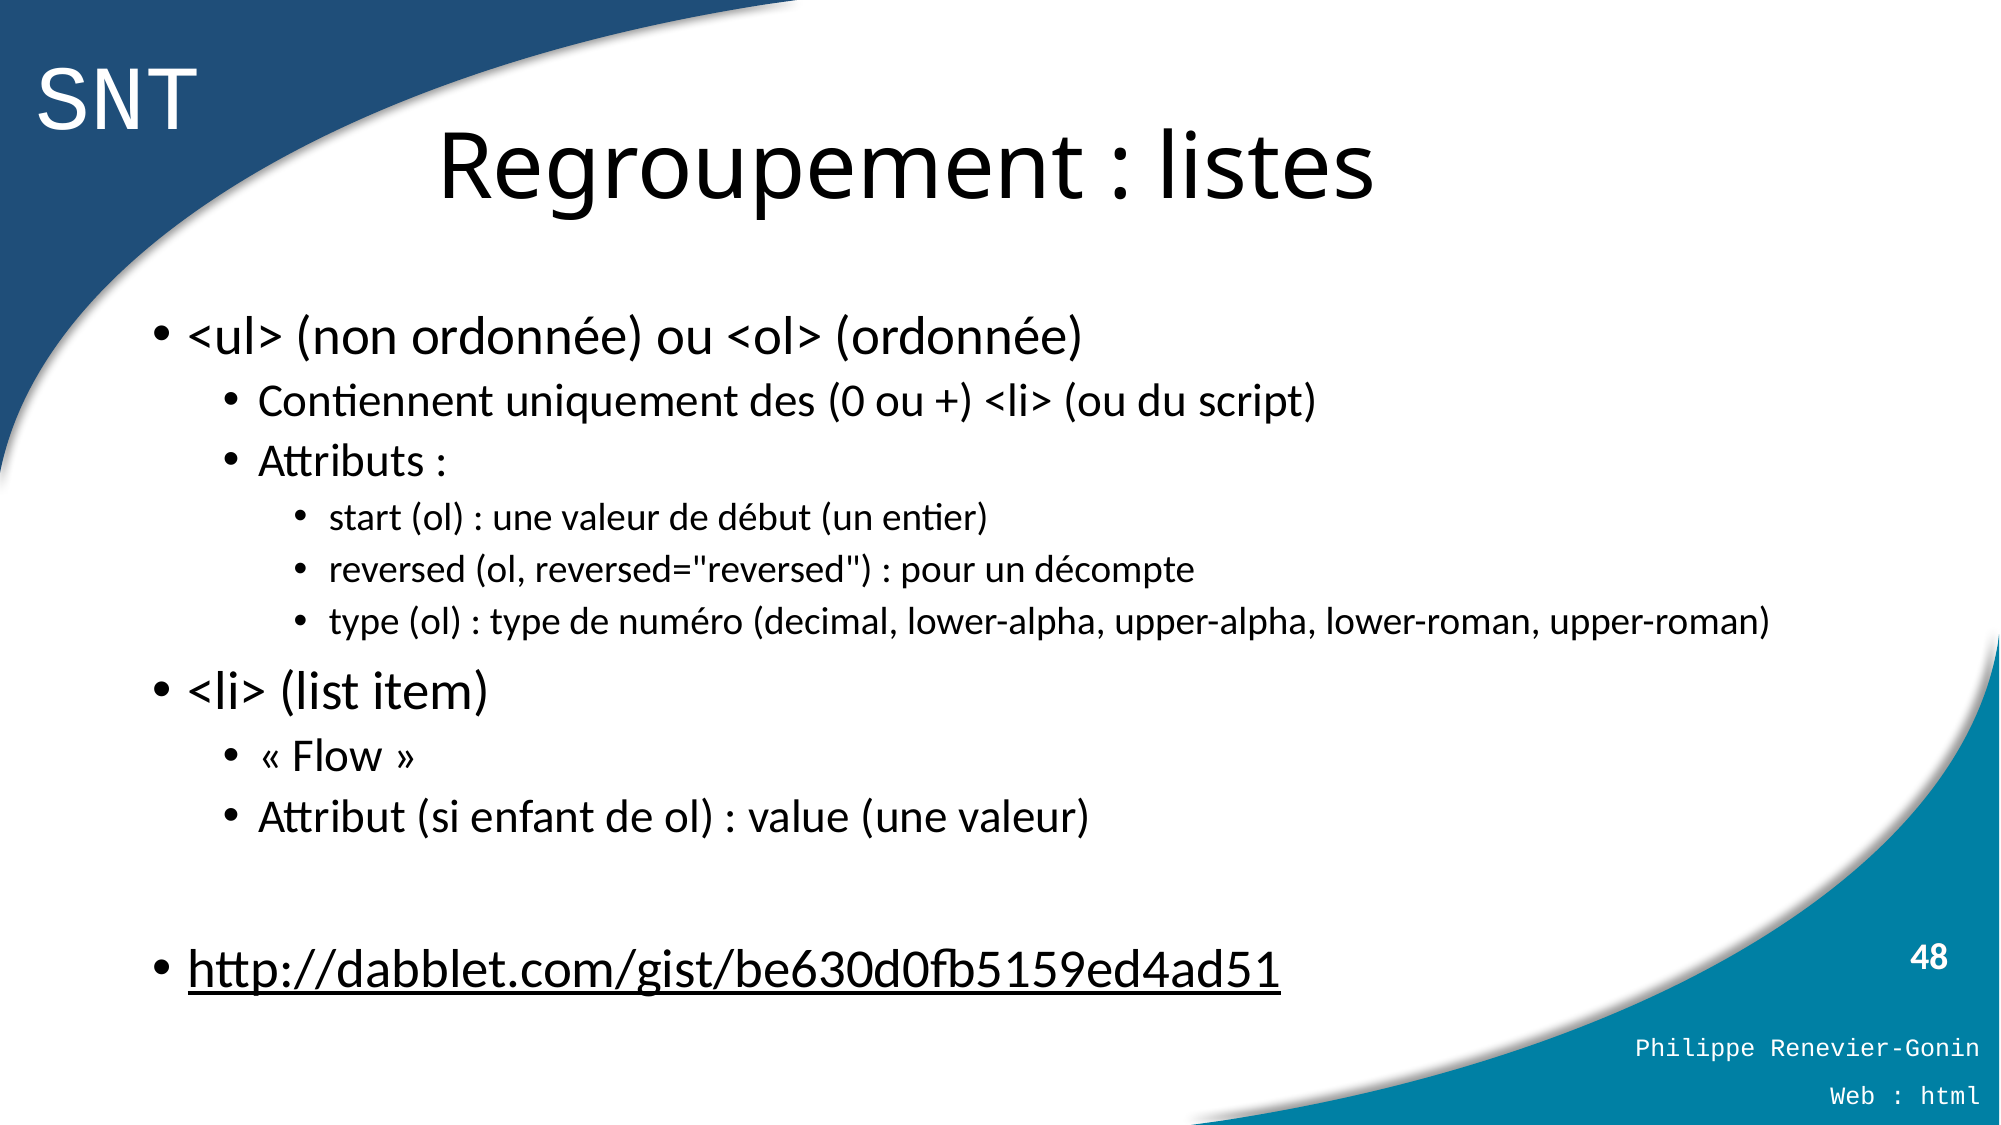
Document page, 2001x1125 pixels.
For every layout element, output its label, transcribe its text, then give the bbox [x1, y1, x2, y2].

list <ul> (non ordonnée) ou <ol> (ordonnée) Contiennent uniquement des (0 ou +) <li> (ou du script) Attributs : start (ol) : une valeur de début (un entier) reversed (ol, reversed="reversed") : pour un décompte type (ol) : type de numéro (decimal, lower-alpha, upper-alpha, lower-roman, upper-roman) <li> (list item) « Flow » Attribut (si enfant de ol) : value (une valeur) http://dabblet.com/gist/be630d0fb5159ed4ad51 [137, 299, 1863, 1014]
title Regroupement : listes [421, 59, 1863, 278]
